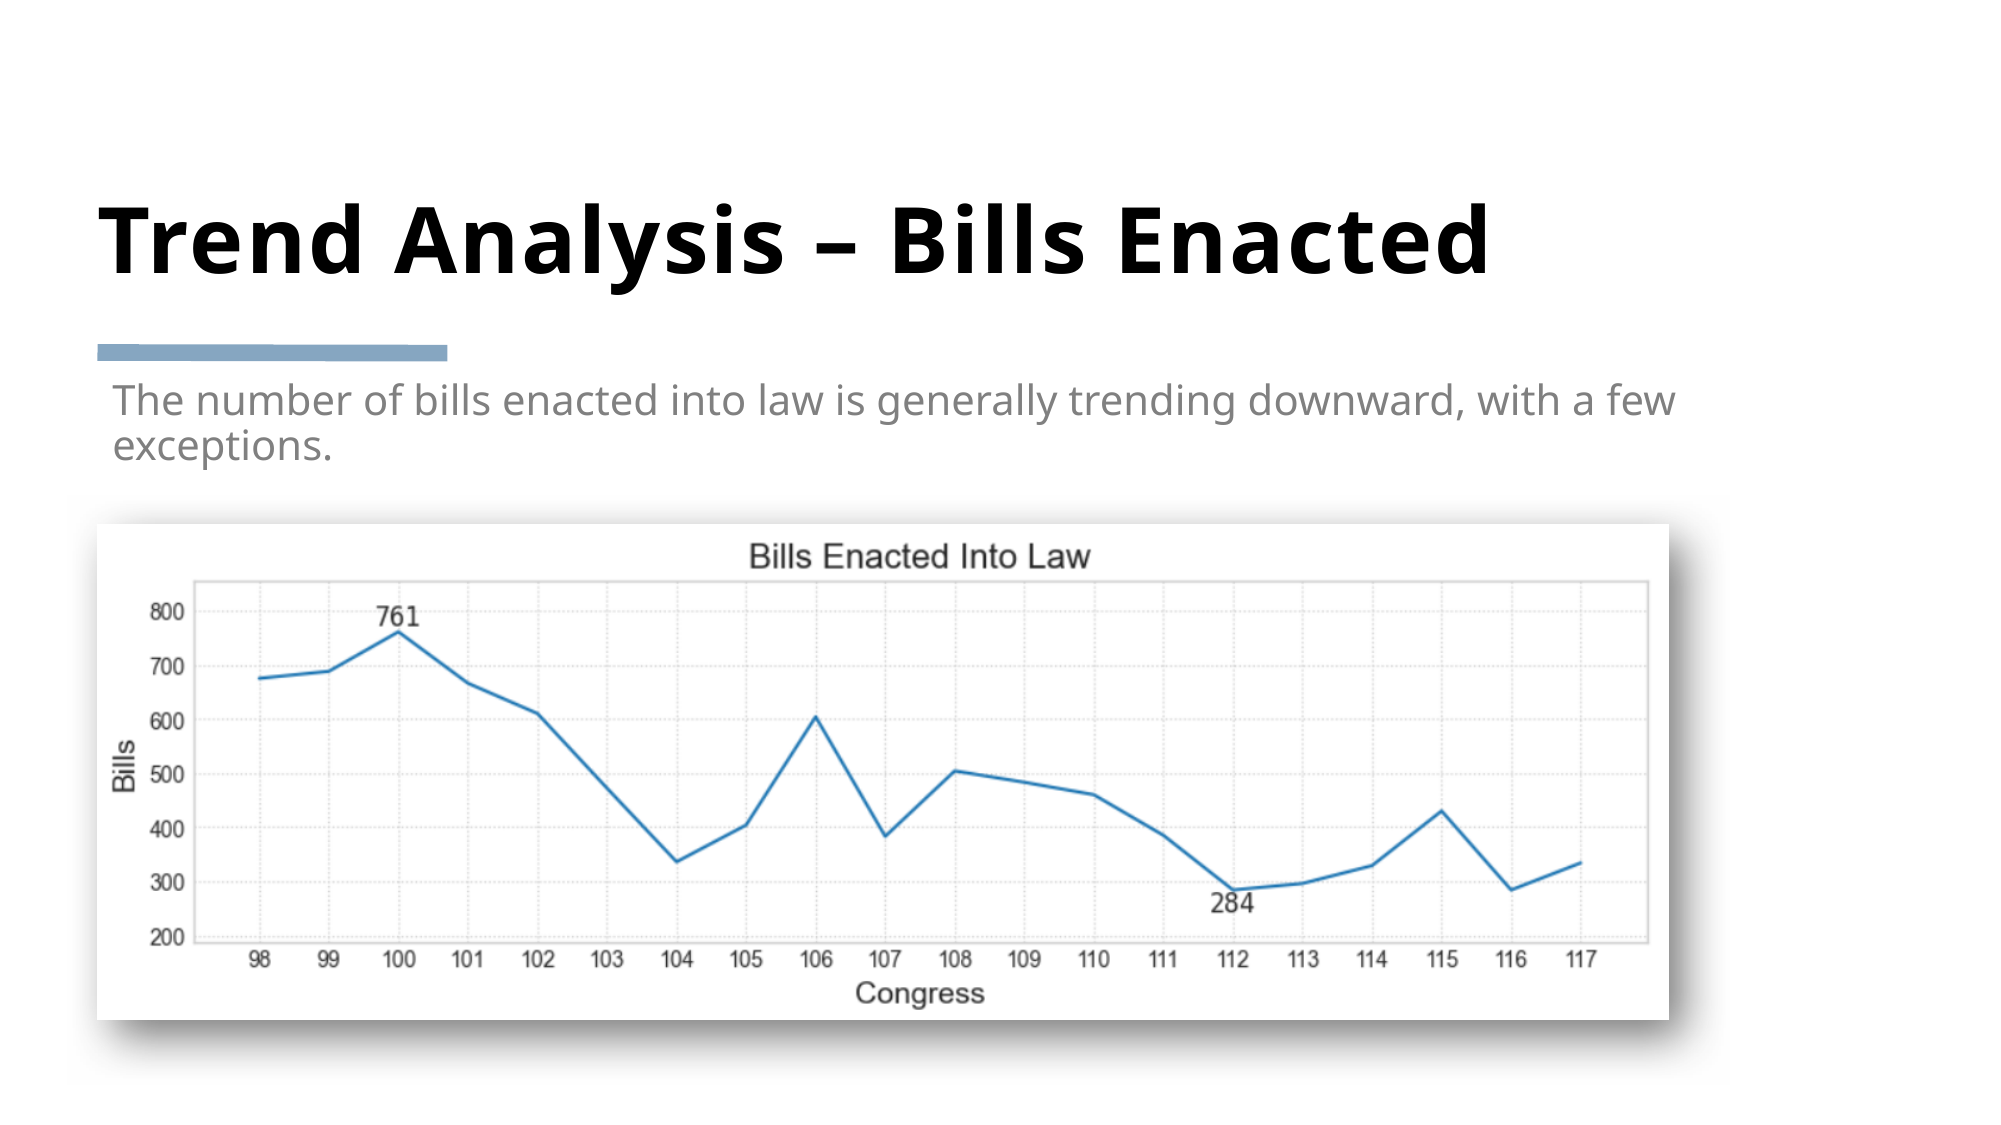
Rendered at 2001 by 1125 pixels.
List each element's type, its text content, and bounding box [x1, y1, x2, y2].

title Trend Analysis – Bills Enacted [97, 33, 1898, 291]
picture [97, 524, 1669, 1021]
list The number of bills enacted into law is generally trending downward, with a few exceptions. [97, 379, 1701, 522]
